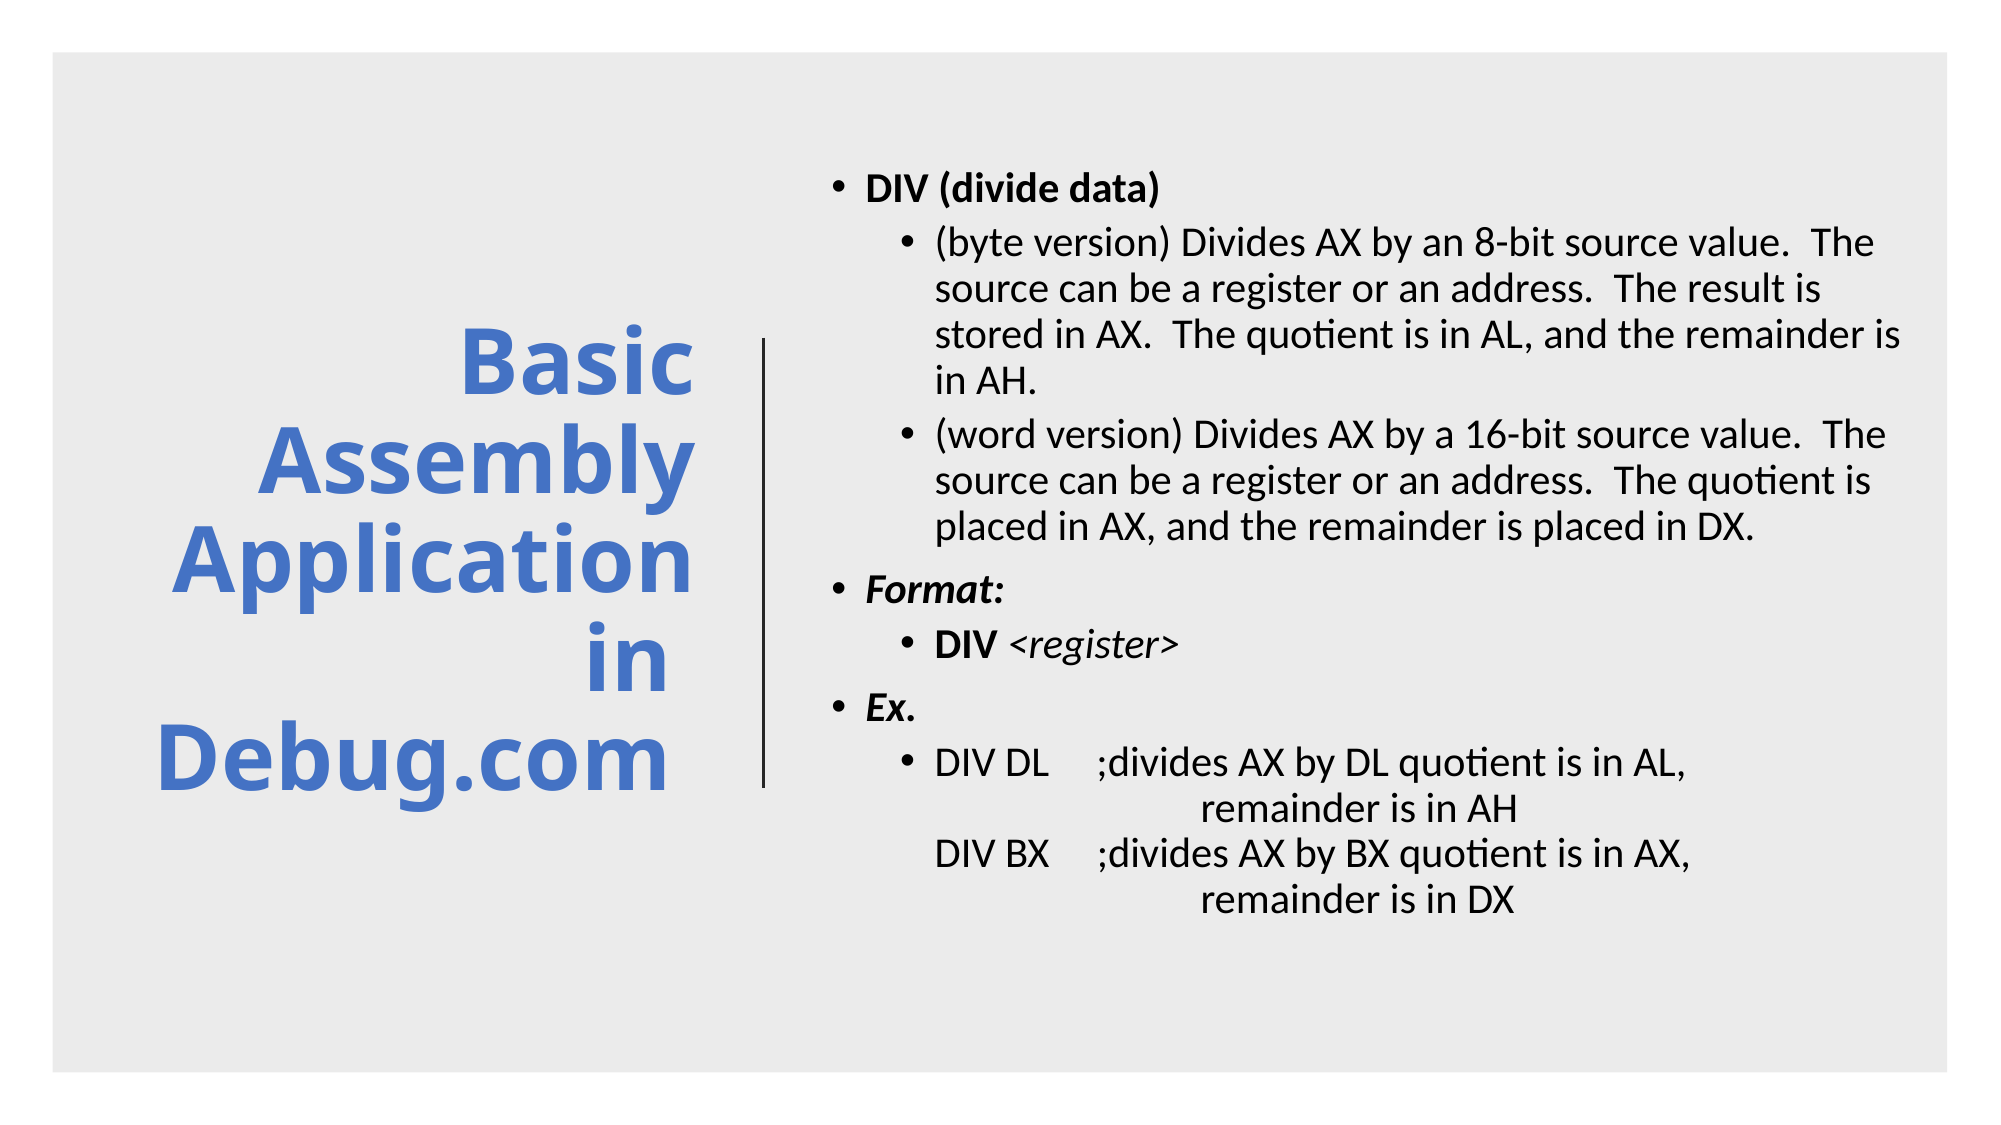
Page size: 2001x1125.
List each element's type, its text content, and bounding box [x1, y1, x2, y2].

title Basic Assembly Application in Debug.com [137, 158, 711, 967]
list DIV (divide data) (byte version) Divides AX by an 8-bit source value. The source can be a register or an address. The result is stored in AX. The quotient is in AL, and the remainder is in AH. (word version) Divides AX by a 16-bit source value. The source can be a register or an address. The quotient is placed in AX, and the remainder is placed in DX. Format: DIV <register> Ex. DIV DL ;divides AX by DL quotient is in AL, remainder is in AH DIV BX ;divides AX by BX quotient is in AX, remainder is in DX [816, 158, 1918, 967]
text_box [52, 51, 1948, 1073]
